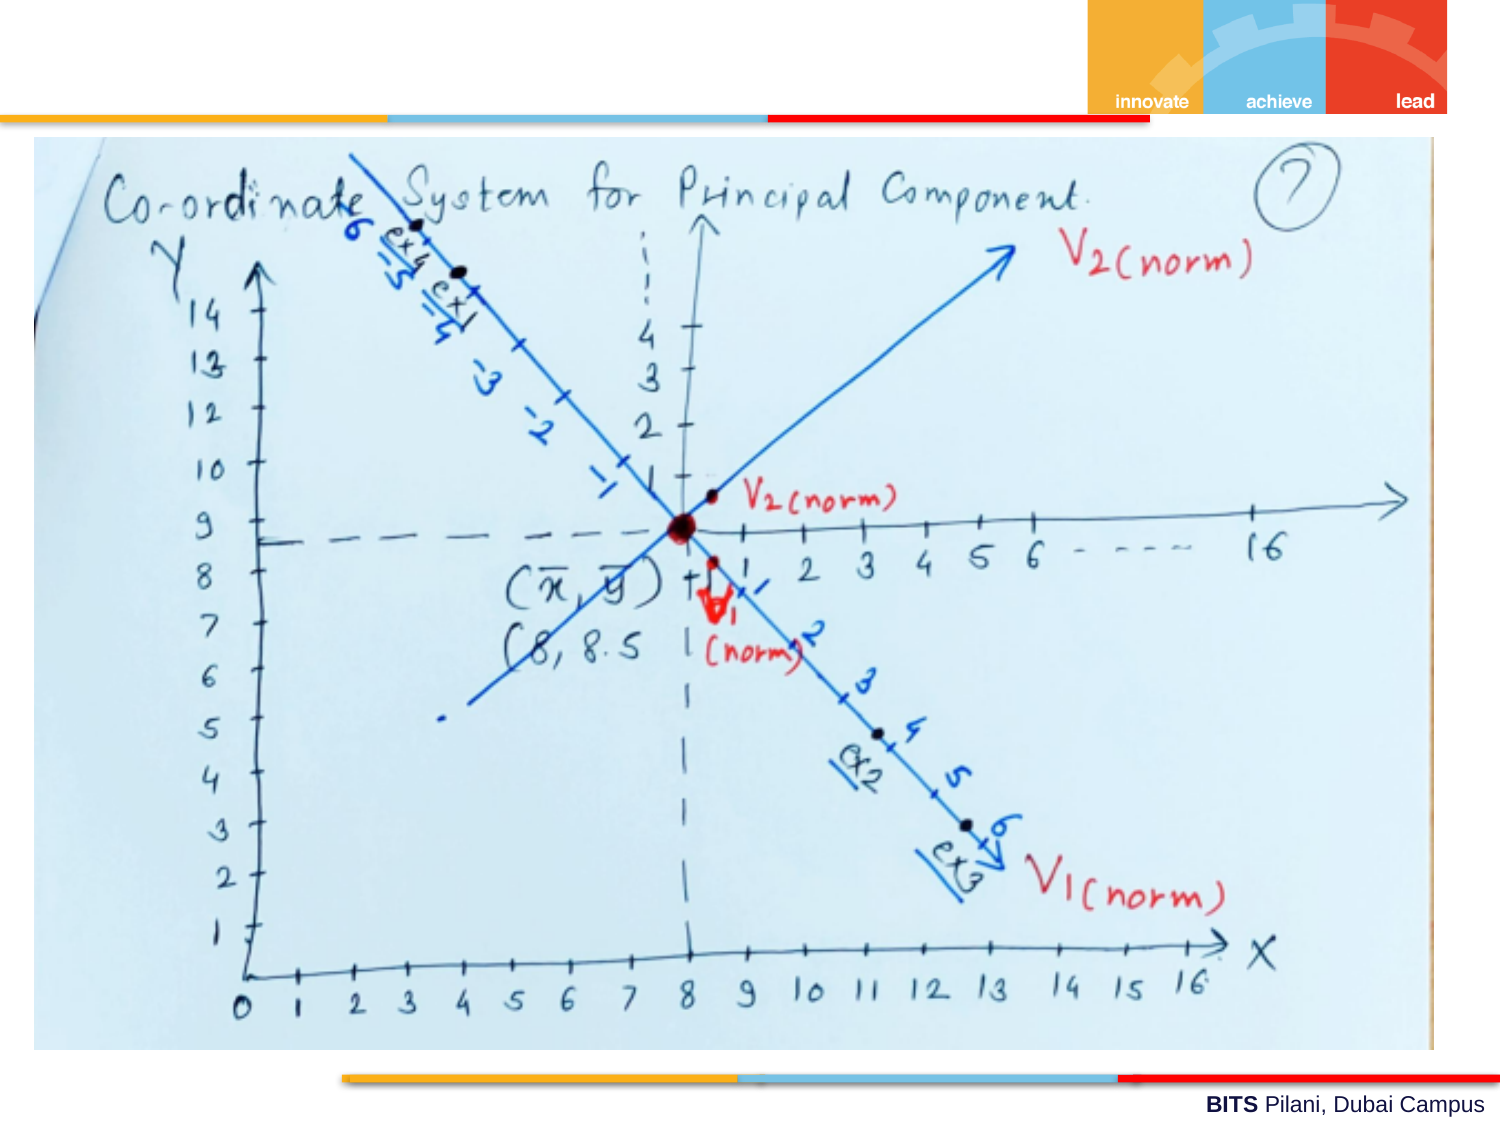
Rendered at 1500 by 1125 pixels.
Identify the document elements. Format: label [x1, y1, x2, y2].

picture [1087, 0, 1448, 114]
list [34, 137, 1434, 1051]
